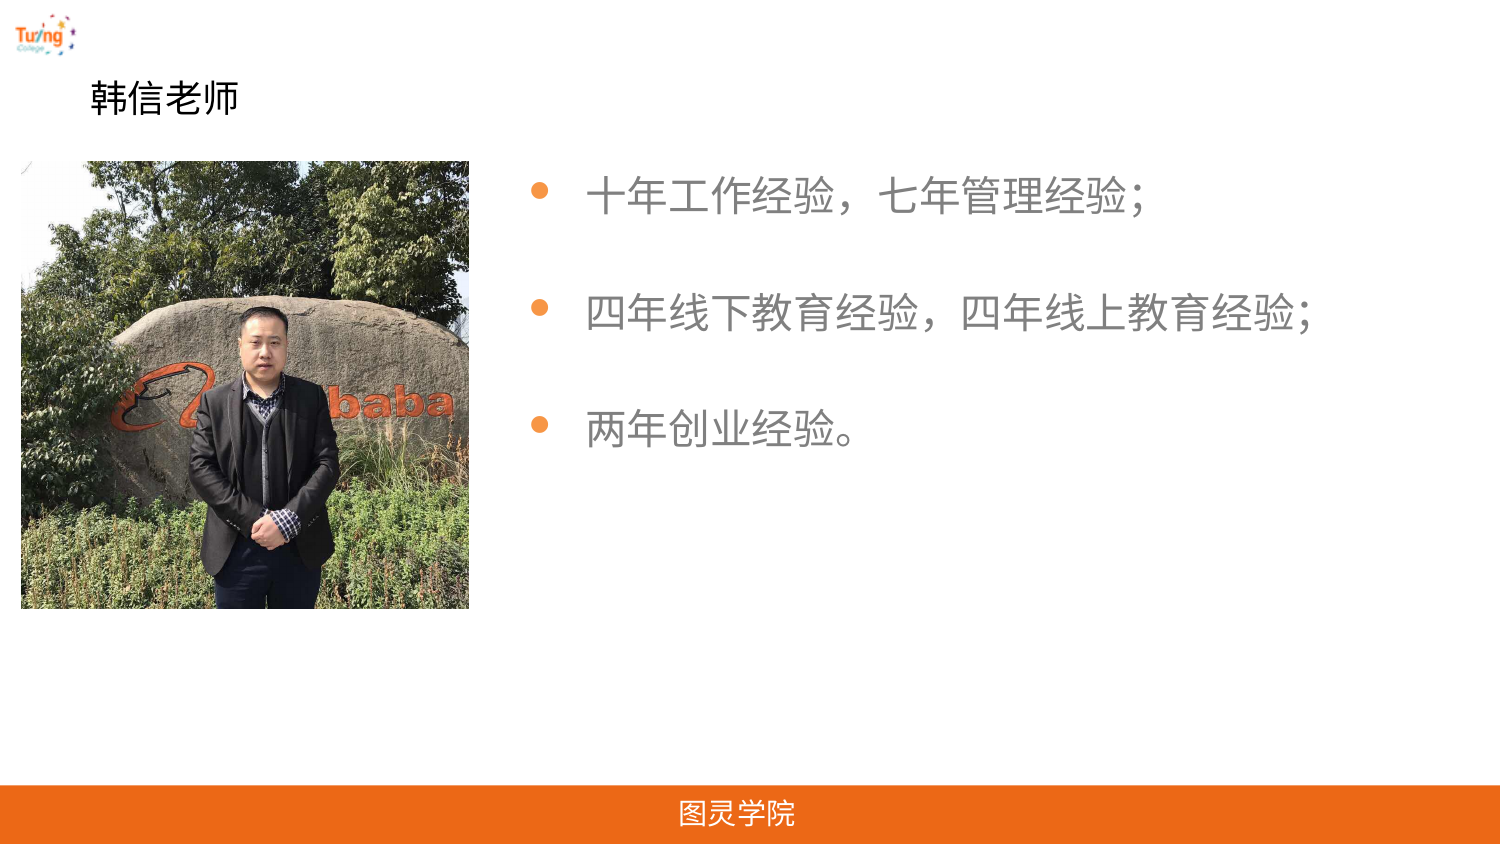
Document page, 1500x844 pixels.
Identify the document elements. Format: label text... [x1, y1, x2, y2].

title 韩信老师 [75, 33, 1425, 162]
picture [8, 0, 84, 75]
picture [21, 161, 469, 610]
list 十年工作经验，七年管理经验； 四年线下教育经验，四年线上教育经验； 两年创业经验。 [513, 161, 1447, 632]
footer 图灵学院 [0, 785, 1500, 844]
